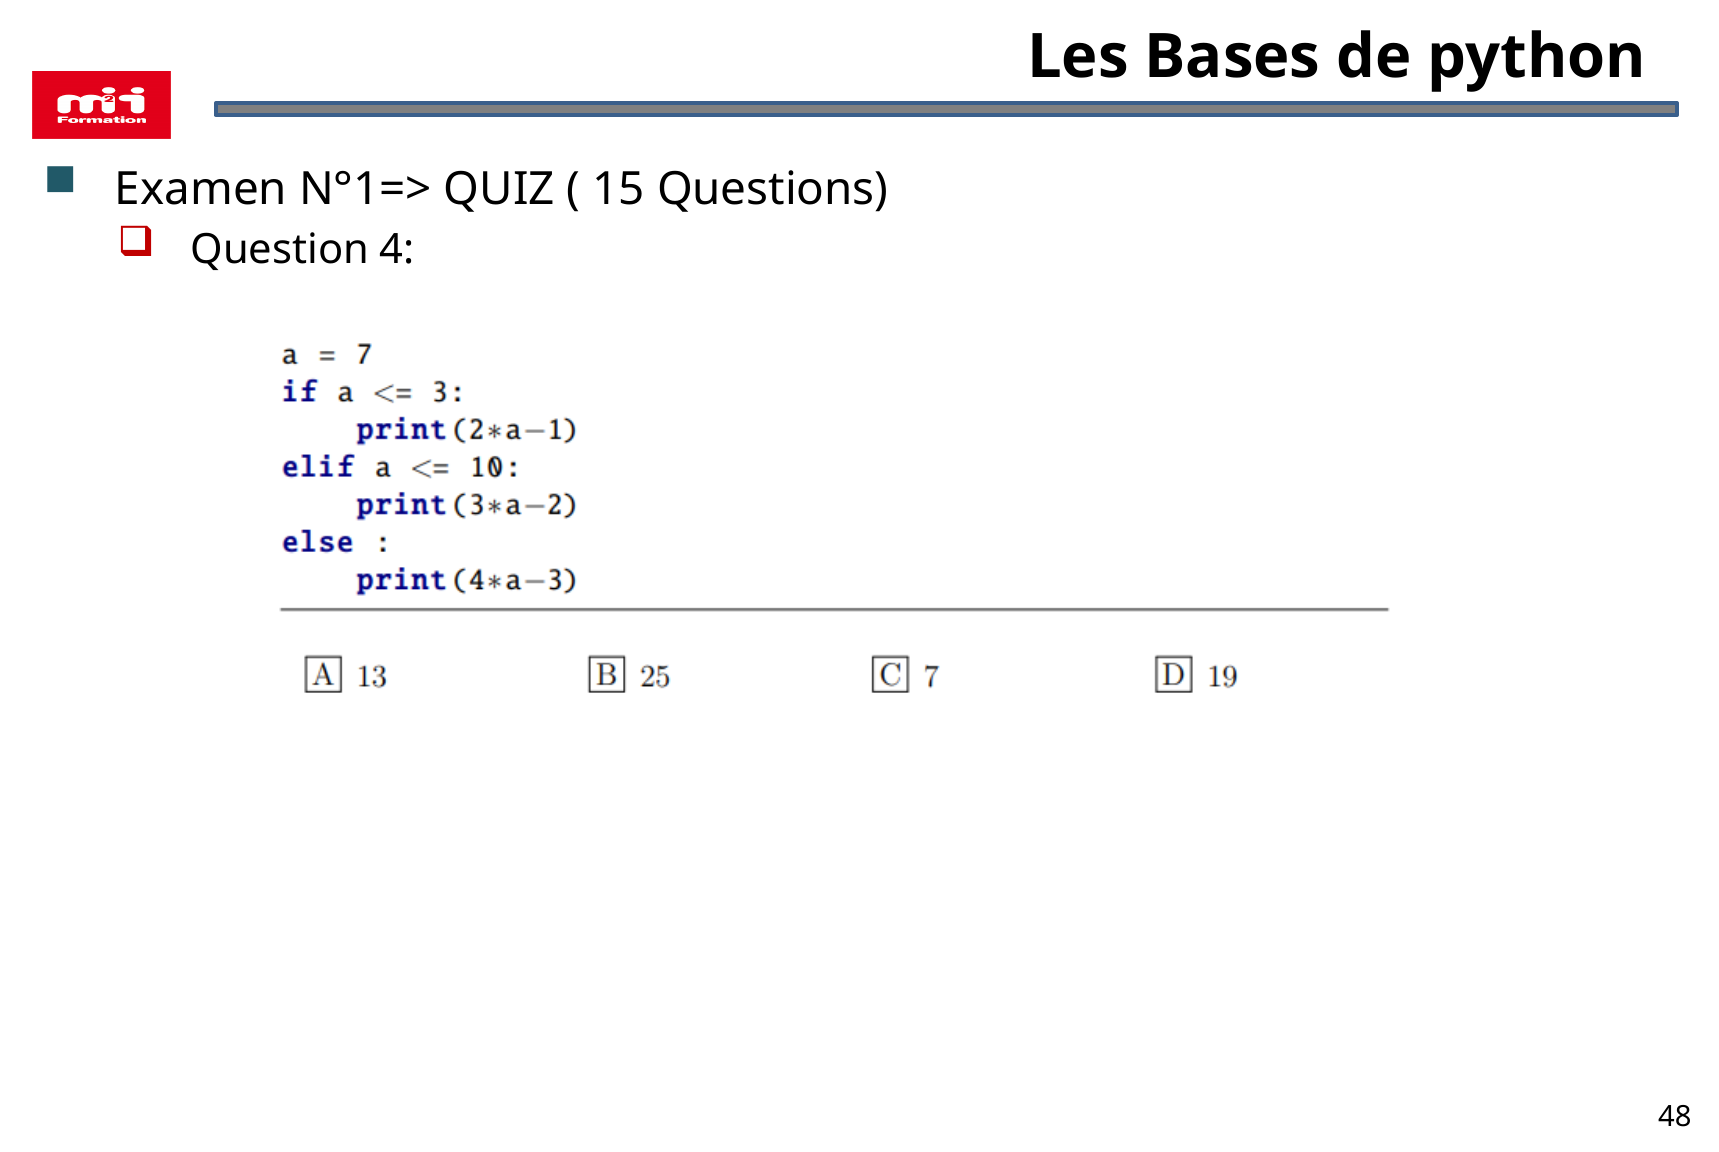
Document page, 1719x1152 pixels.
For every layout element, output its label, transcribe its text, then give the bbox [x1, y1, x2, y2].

slide_number 48 [1631, 1090, 1719, 1152]
title Les Bases de python [215, 8, 1678, 92]
picture [32, 71, 171, 139]
picture [264, 339, 1454, 718]
list Examen N°1=> QUIZ ( 15 Questions) Question 4: [36, 152, 1682, 1079]
